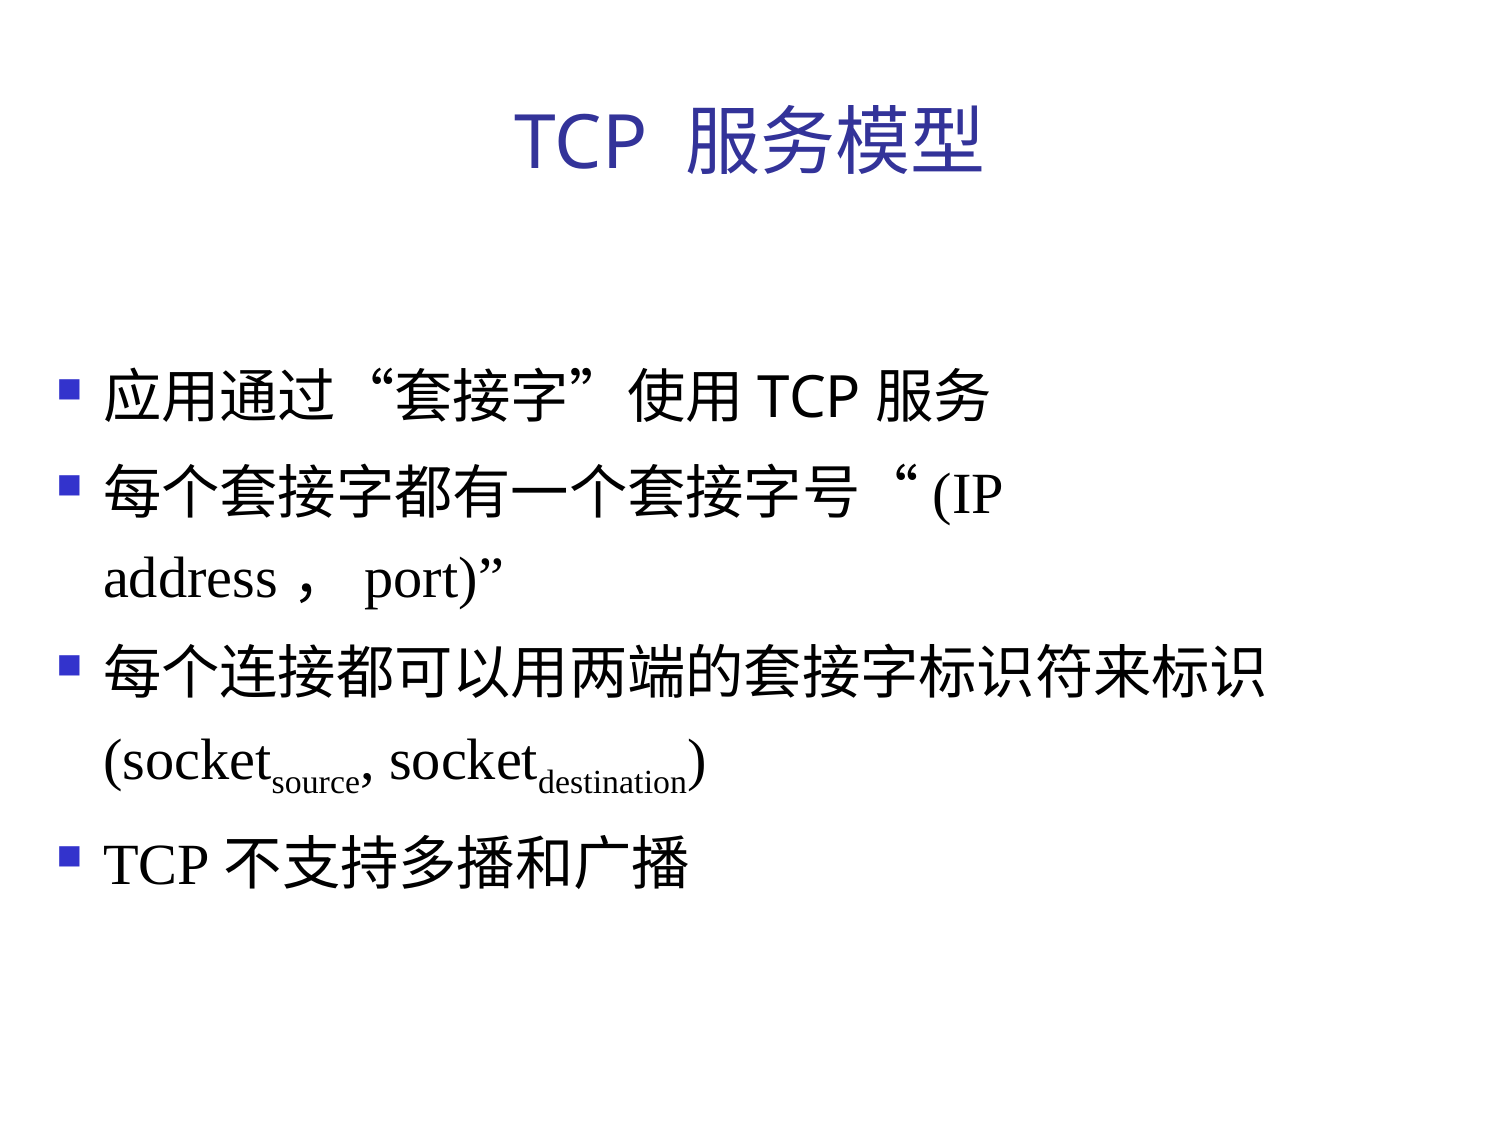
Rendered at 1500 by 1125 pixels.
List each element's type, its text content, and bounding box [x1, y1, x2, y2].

title TCP 服务模型 [0, 3, 1500, 192]
list 应用通过“套接字”使用TCP服务 每个套接字都有一个套接字号“(IP address，port)” 每个连接都可以用两端的套接字标识符来标识 (socketsource, socketdestination) TCP不支持多播和广播 [41, 337, 1430, 1014]
